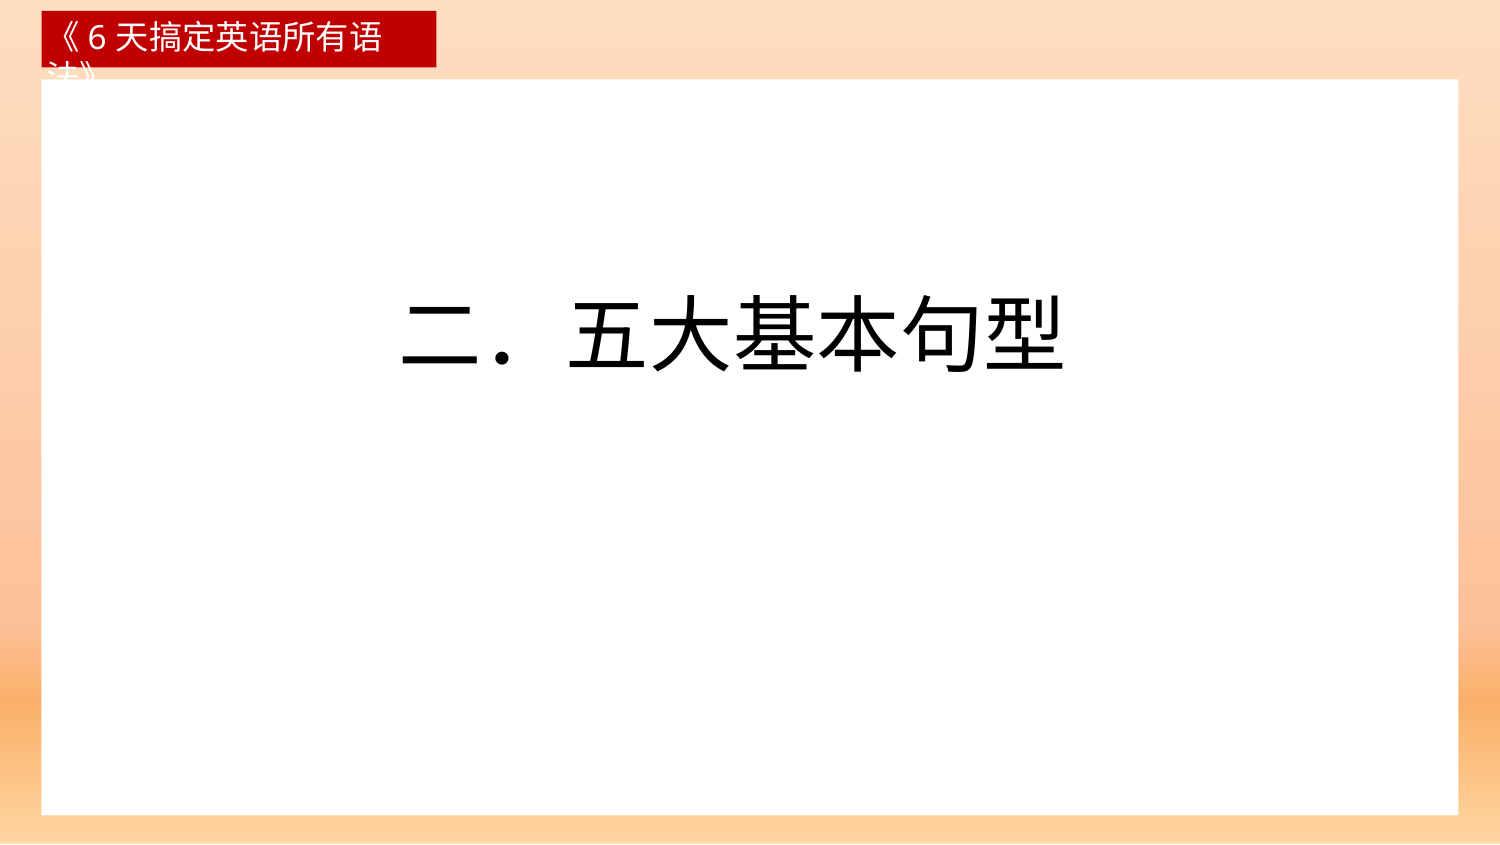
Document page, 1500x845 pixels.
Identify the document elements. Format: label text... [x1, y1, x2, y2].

title 二．五大基本句型 [396, 279, 1070, 423]
text_box 《6天搞定英语所有语法》 [43, 14, 435, 97]
picture [0, 0, 1500, 844]
